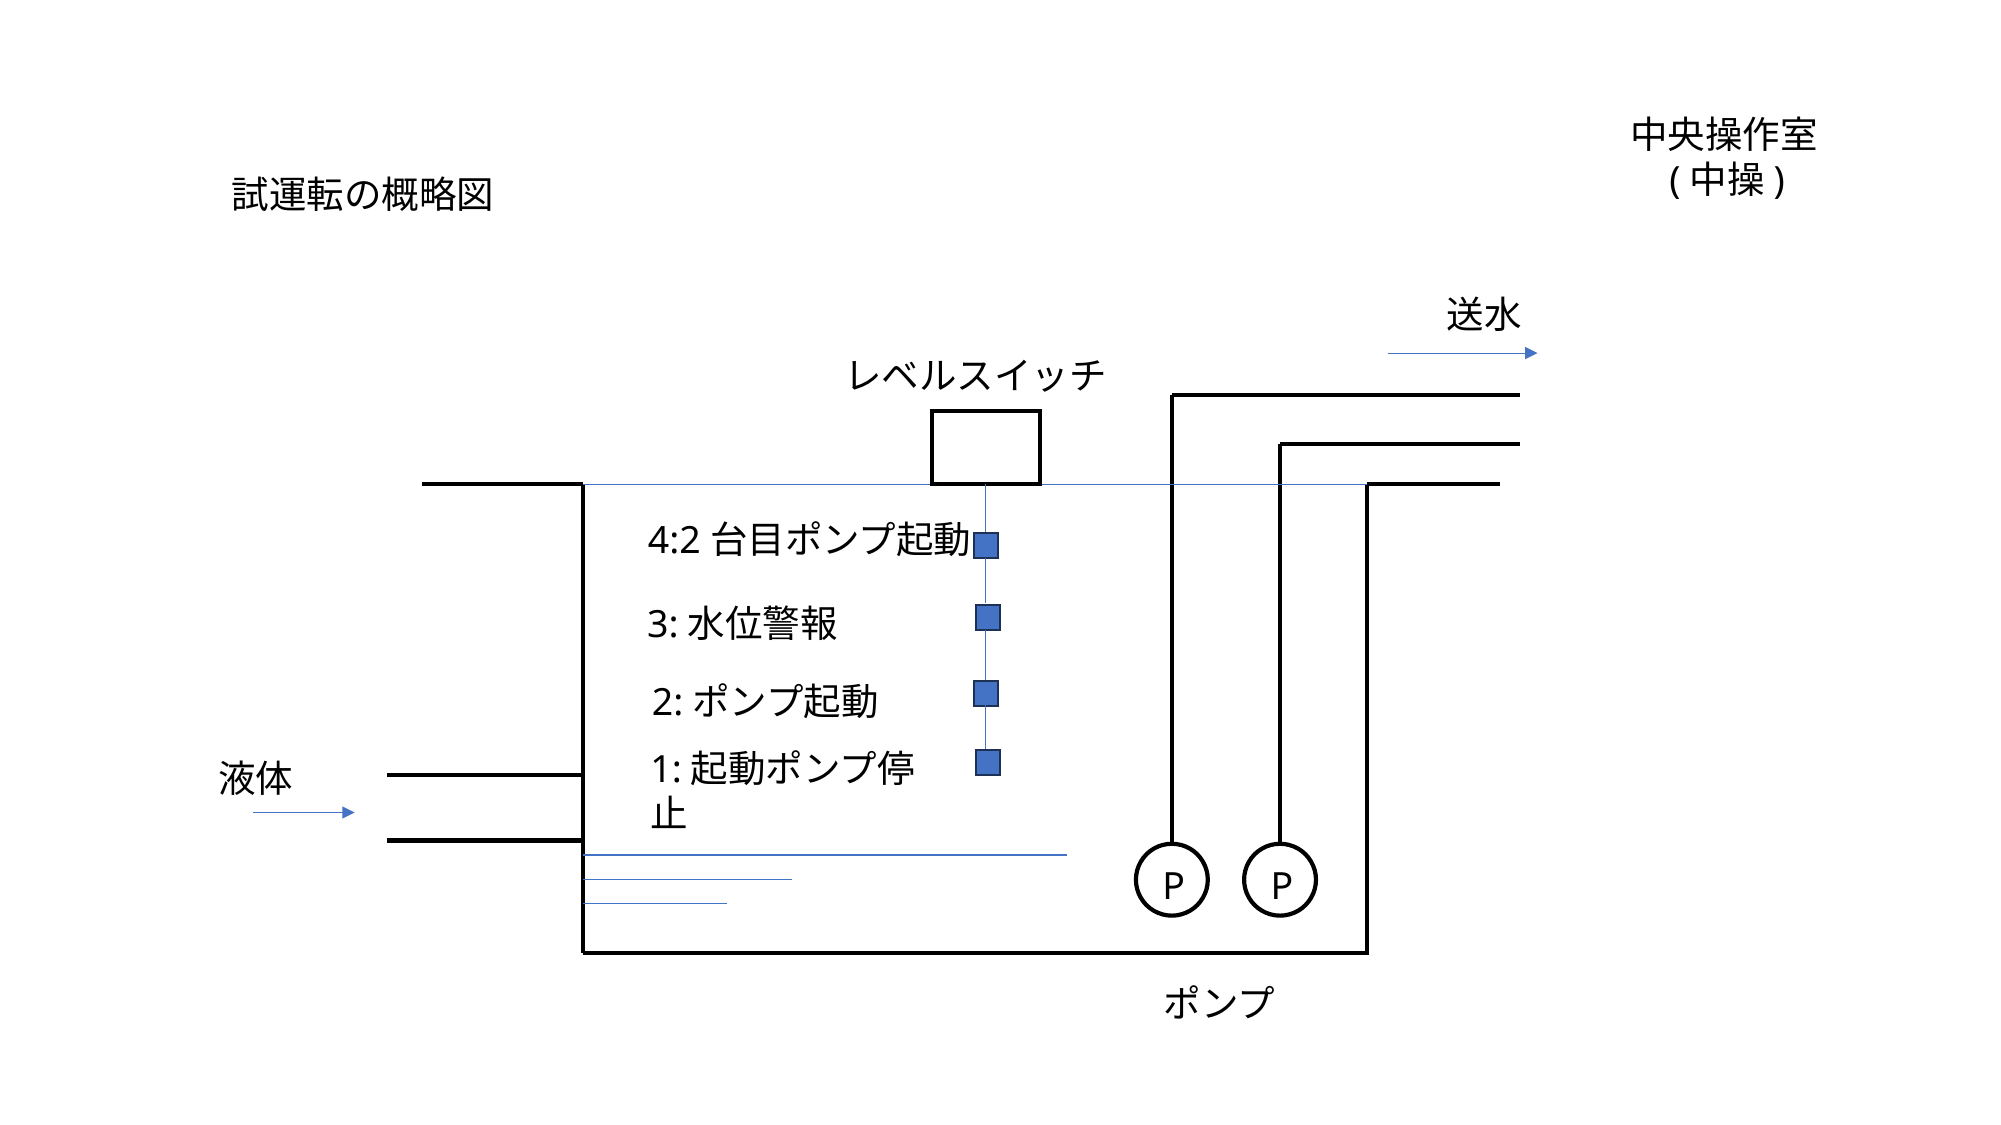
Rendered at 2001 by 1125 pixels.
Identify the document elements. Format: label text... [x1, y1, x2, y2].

text_box [1134, 842, 1209, 908]
text_box [975, 604, 1001, 631]
text_box 1:起動ポンプ停止 [635, 737, 962, 843]
text_box [931, 410, 1041, 484]
text_box 2:ポンプ起動 [637, 670, 950, 731]
text_box 送水 [1432, 284, 1537, 344]
text_box ポンプ [1148, 972, 1291, 1033]
text_box [975, 749, 1001, 776]
text_box 試運転の概略図 [217, 163, 519, 224]
text_box [973, 680, 999, 707]
text_box P [1255, 855, 1305, 915]
text_box 3:水位警報 [632, 592, 853, 653]
text_box 中央操作室 (中操) [1615, 103, 1864, 209]
text_box レベルスイッチ [829, 345, 1122, 405]
text_box P [1147, 855, 1196, 915]
text_box 4:2台目ポンプ起動 [633, 508, 987, 569]
text_box 液体 [203, 747, 309, 807]
text_box [987, 532, 999, 559]
text_box [1243, 842, 1318, 907]
